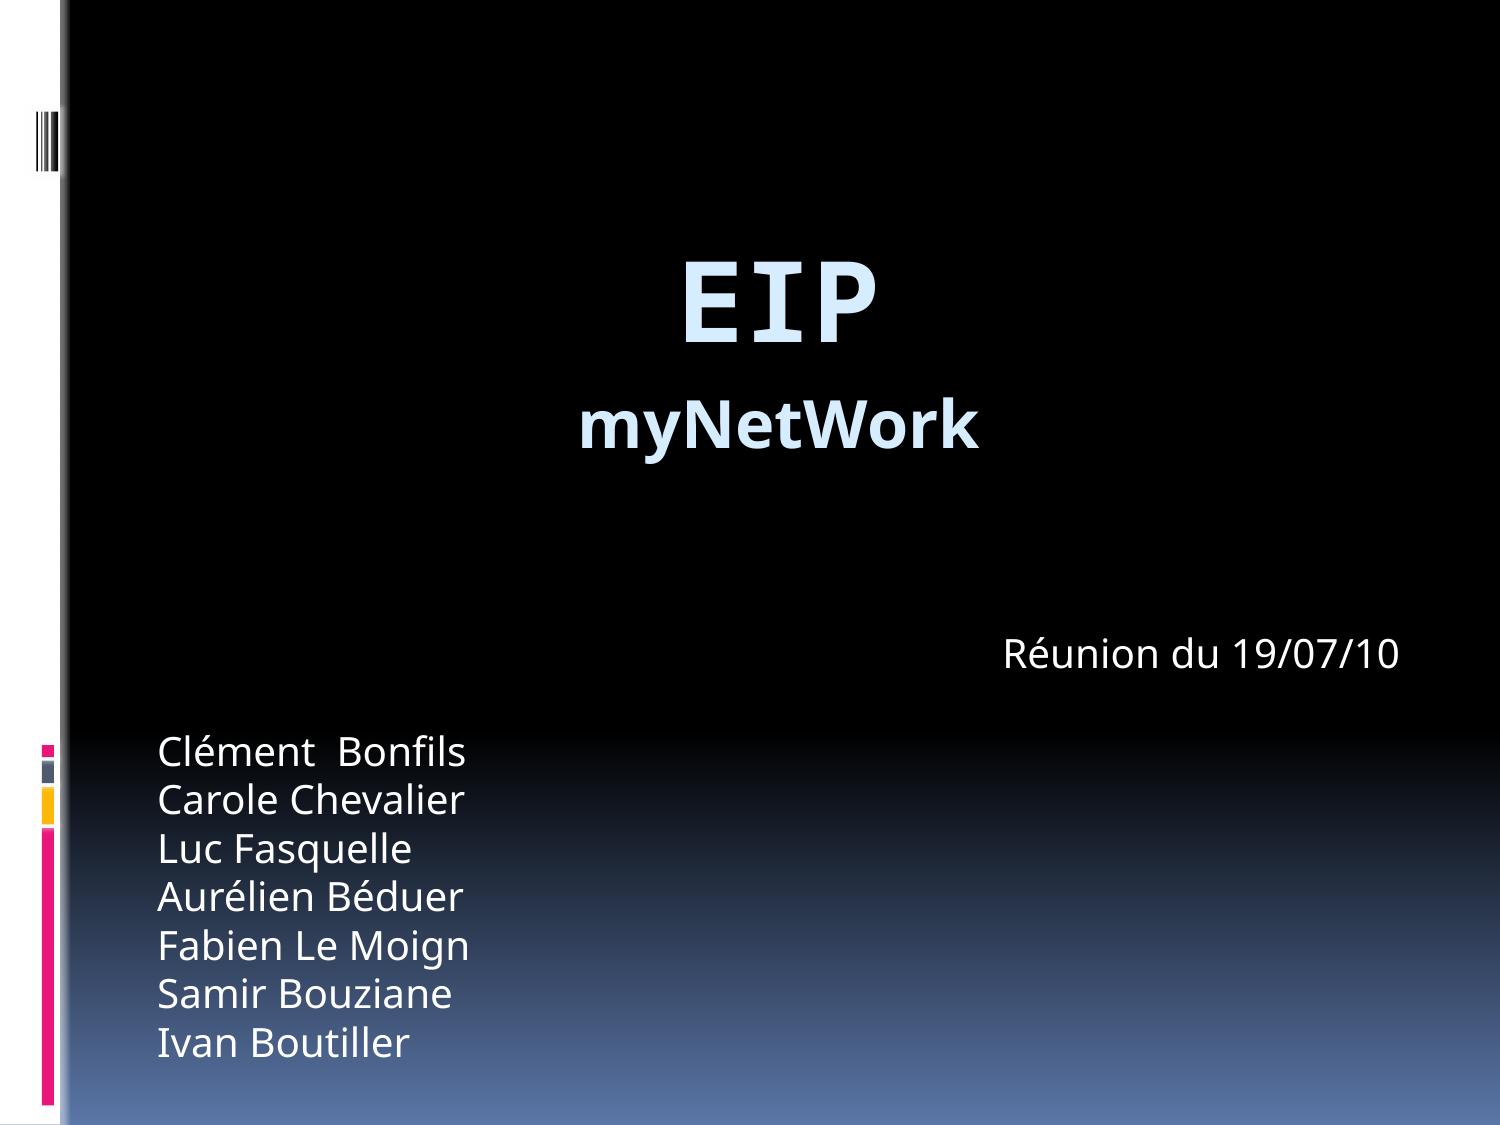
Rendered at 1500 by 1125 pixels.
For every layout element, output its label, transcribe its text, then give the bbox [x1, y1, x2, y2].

text_box myNetWork [58, 374, 1500, 470]
title EIP [128, 222, 1430, 340]
subtitle Réunion du 19/07/10 Clément Bonfils Carole Chevalier Luc Fasquelle Aurélien Béduer Fabien Le Moign Samir Bouziane Ivan Boutiller [140, 621, 1416, 1076]
